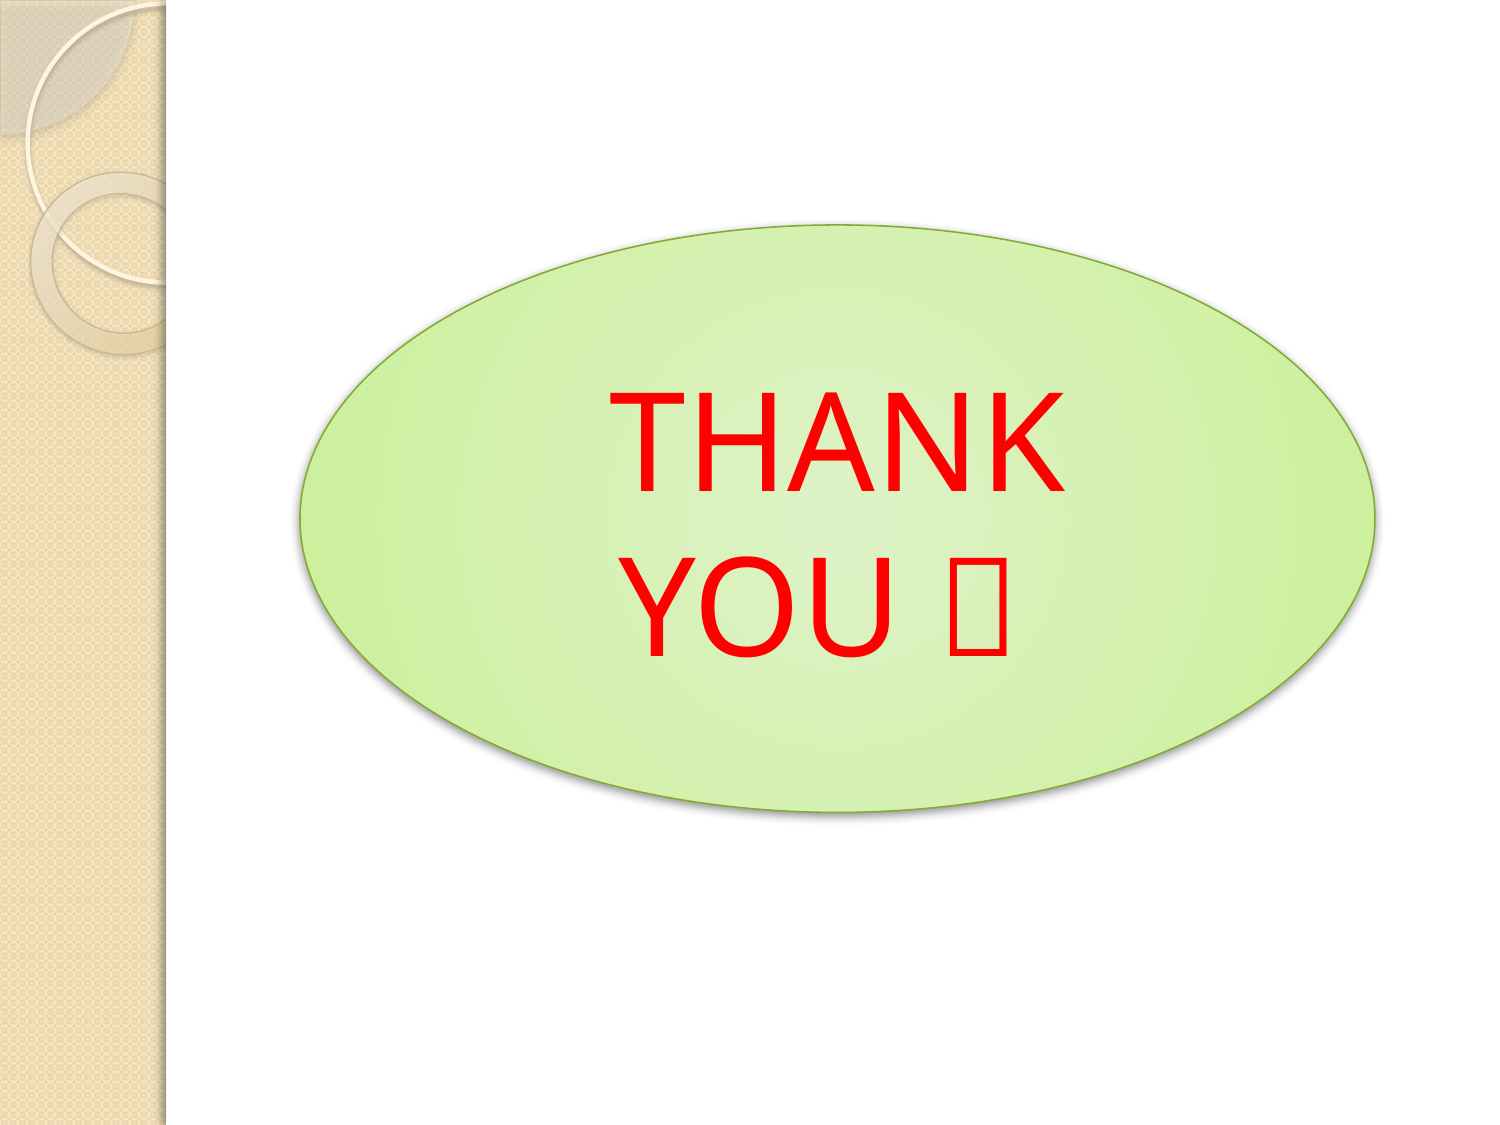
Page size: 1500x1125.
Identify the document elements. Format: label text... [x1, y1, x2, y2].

text_box THANK YOU  [299, 224, 1376, 814]
